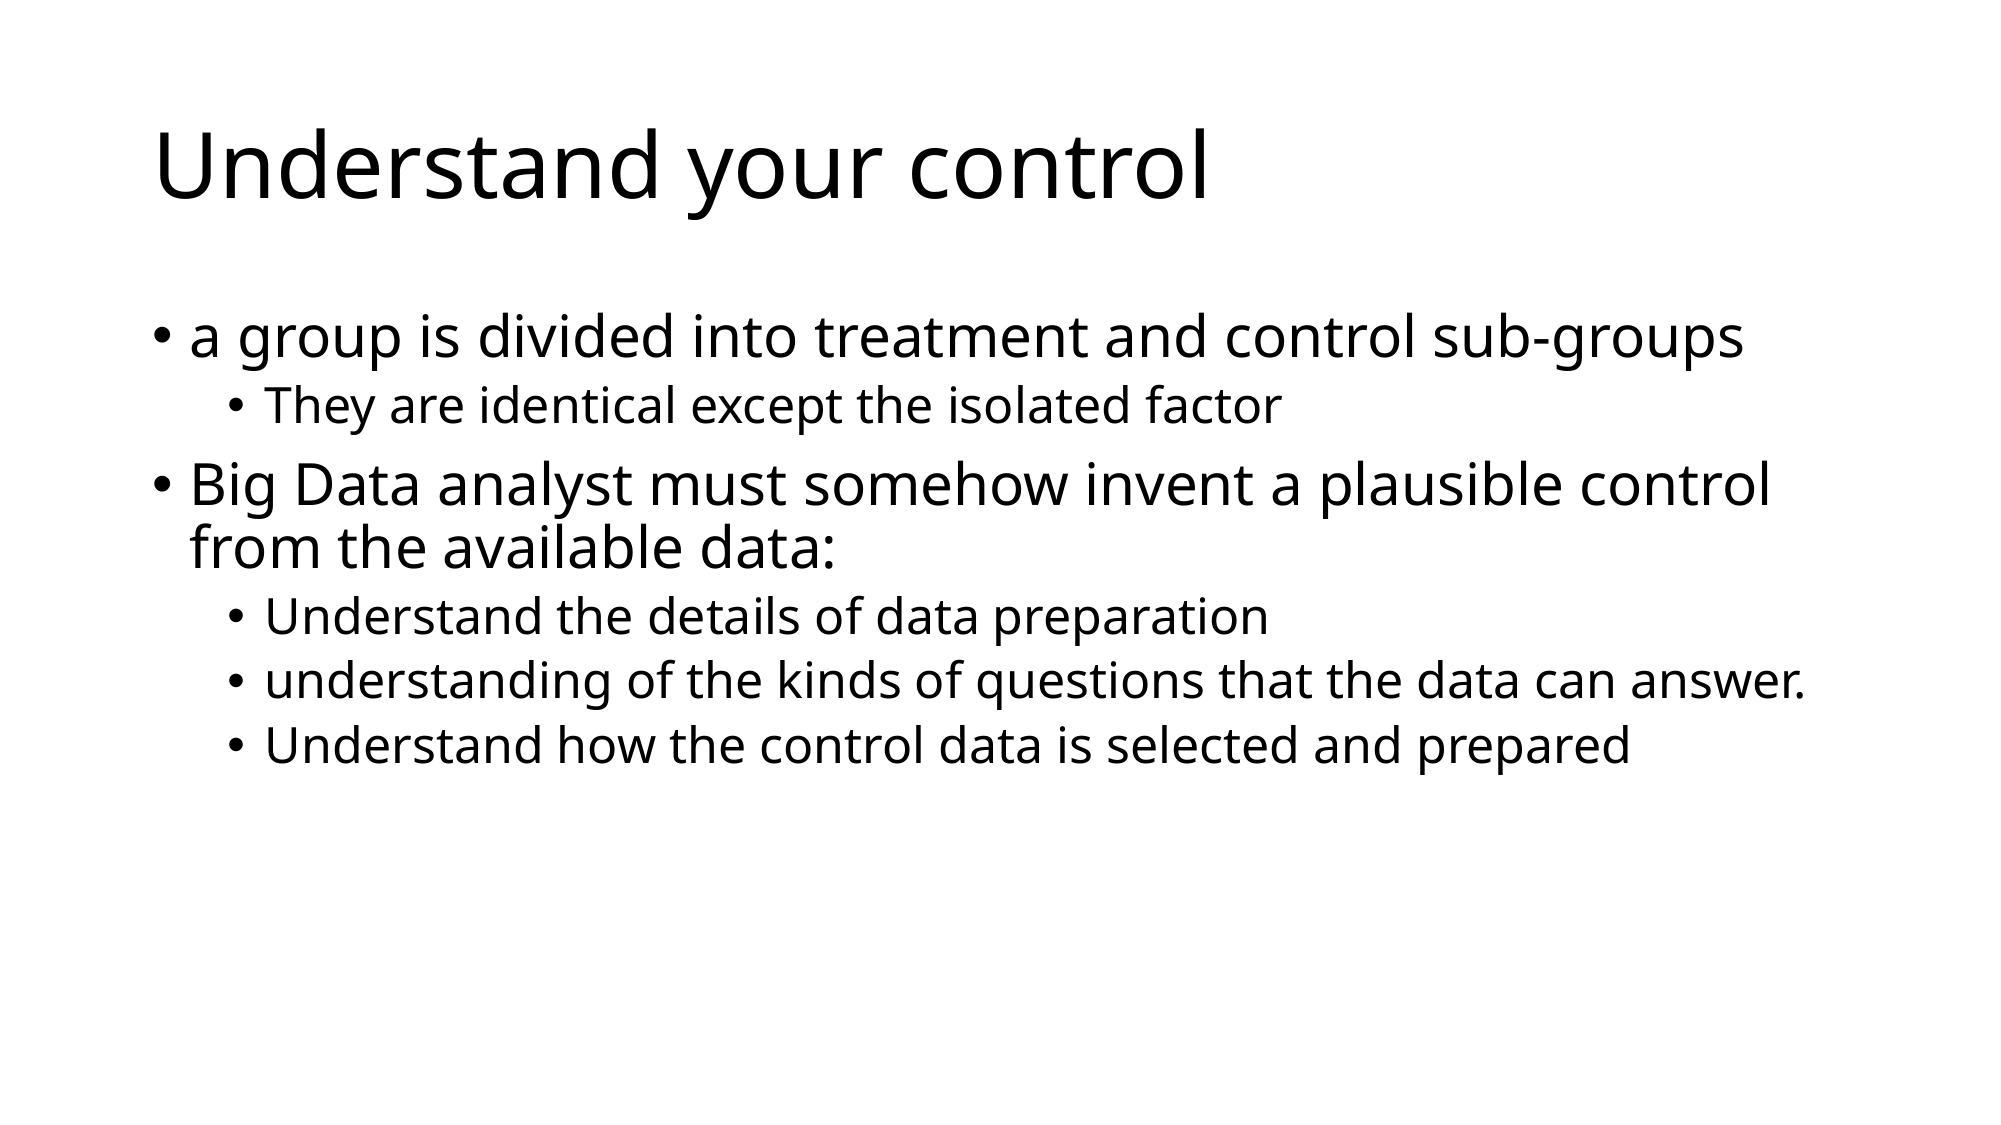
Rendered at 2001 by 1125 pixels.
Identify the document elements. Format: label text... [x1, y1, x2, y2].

list a group is divided into treatment and control sub-groups They are identical except the isolated factor Big Data analyst must somehow invent a plausible control from the available data: Understand the details of data preparation understanding of the kinds of questions that the data can answer. Understand how the control data is selected and prepared [137, 299, 1863, 1014]
title Understand your control [137, 59, 1863, 278]
